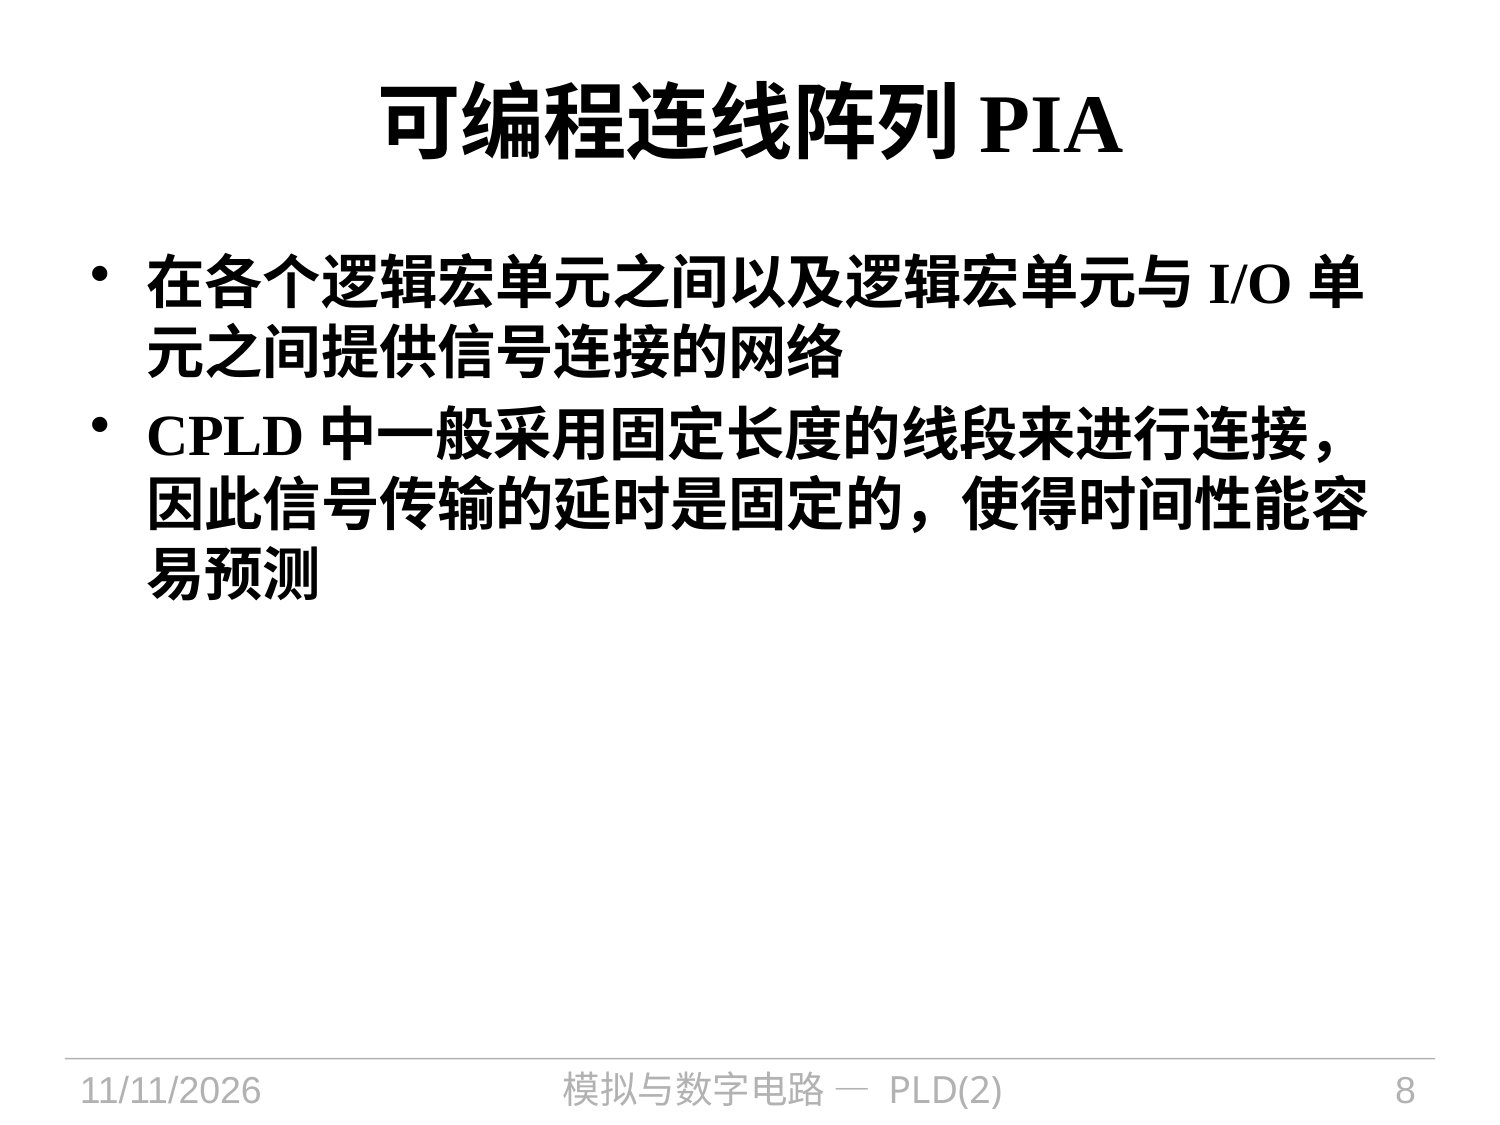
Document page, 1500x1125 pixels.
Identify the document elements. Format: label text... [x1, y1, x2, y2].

slide_number 8 [1230, 1058, 1431, 1125]
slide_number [64, 1058, 348, 1125]
footer 模拟与数字电路 — PLD(2) [359, 1058, 1205, 1125]
list 在各个逻辑宏单元之间以及逻辑宏单元与I/O单元之间提供信号连接的网络 CPLD中一般采用固定长度的线段来进行连接，因此信号传输的延时是固定的，使得时间性能容易预测 [75, 237, 1425, 1047]
title 可编程连线阵列PIA [75, 24, 1425, 213]
